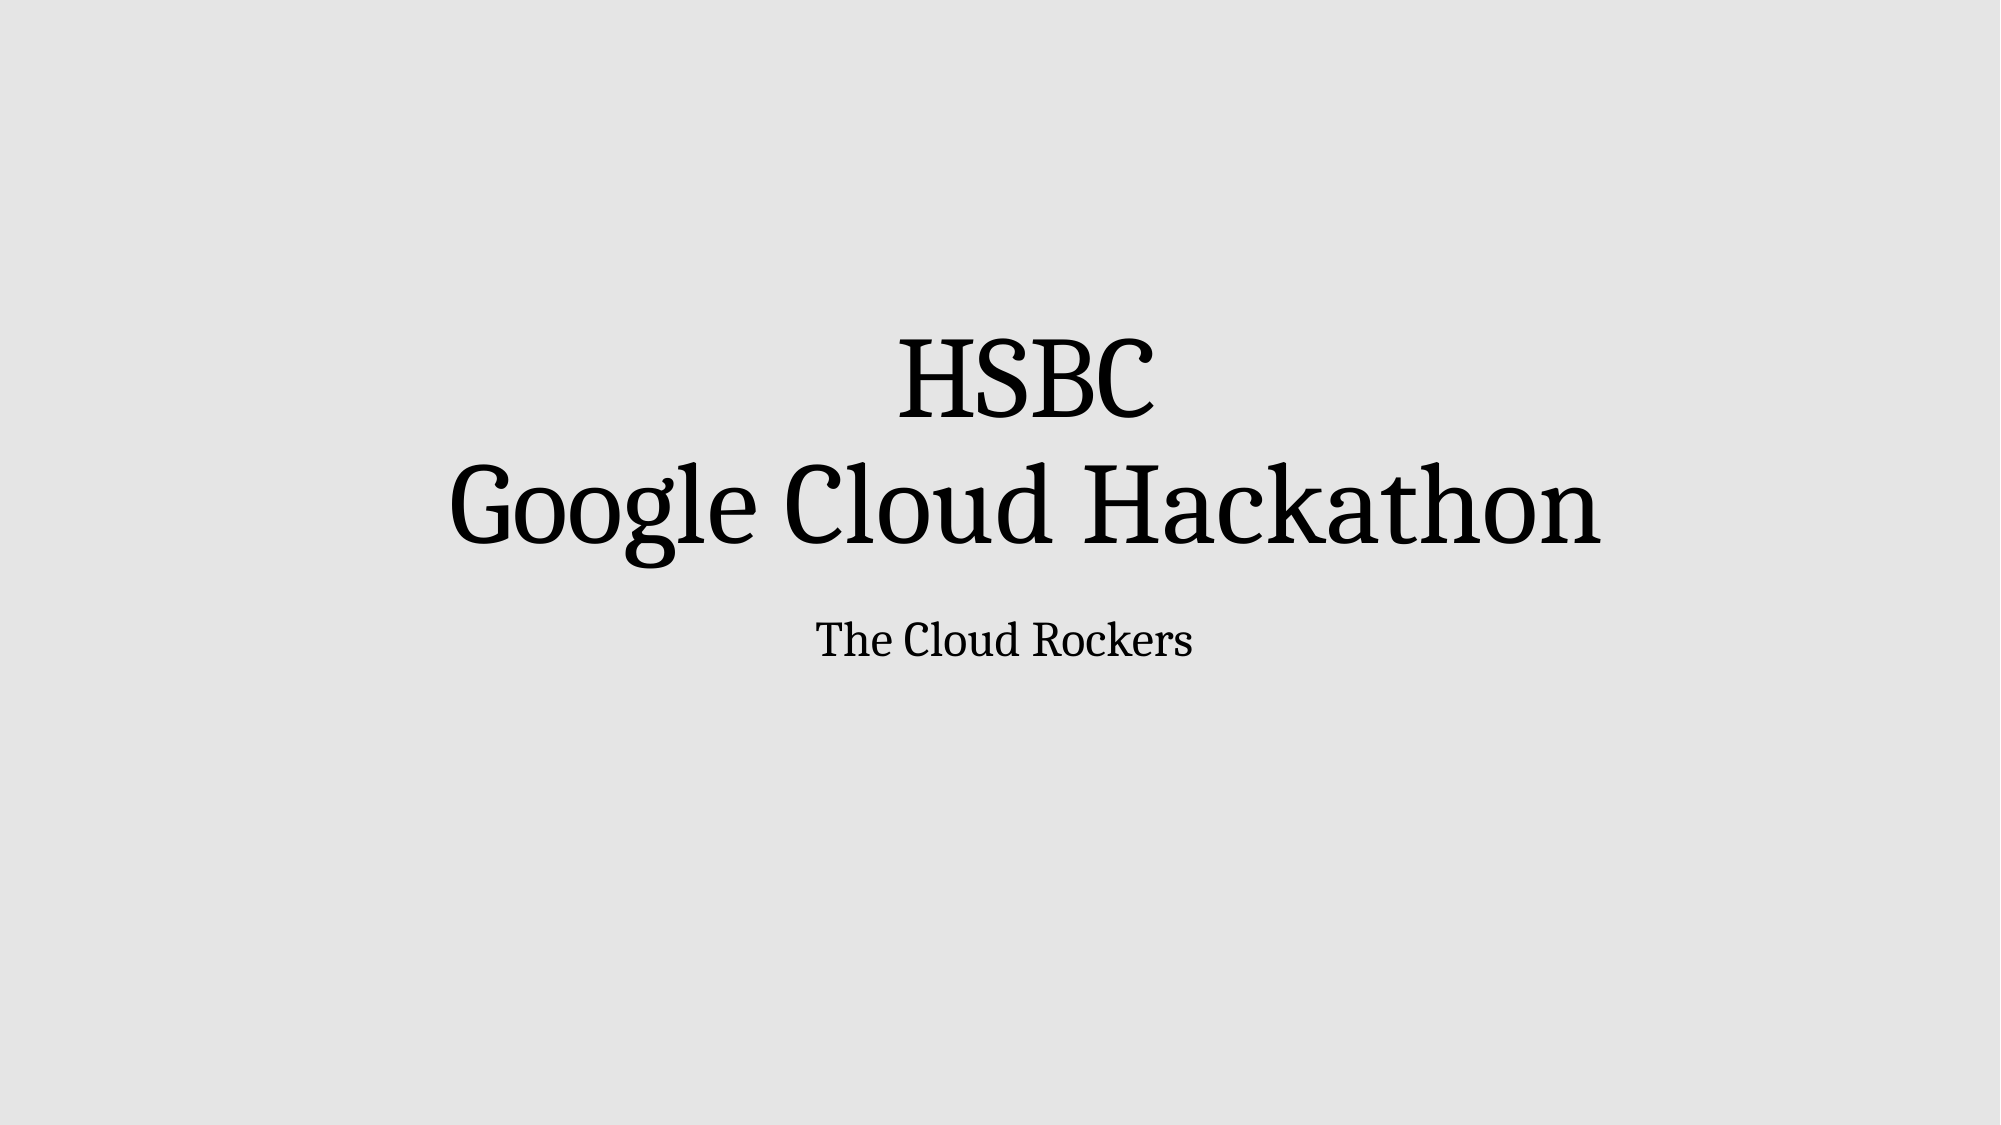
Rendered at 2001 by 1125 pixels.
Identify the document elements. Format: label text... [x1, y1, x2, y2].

subtitle The Cloud Rockers [254, 605, 1755, 878]
title HSBC Google Cloud Hackathon [156, 184, 1898, 576]
